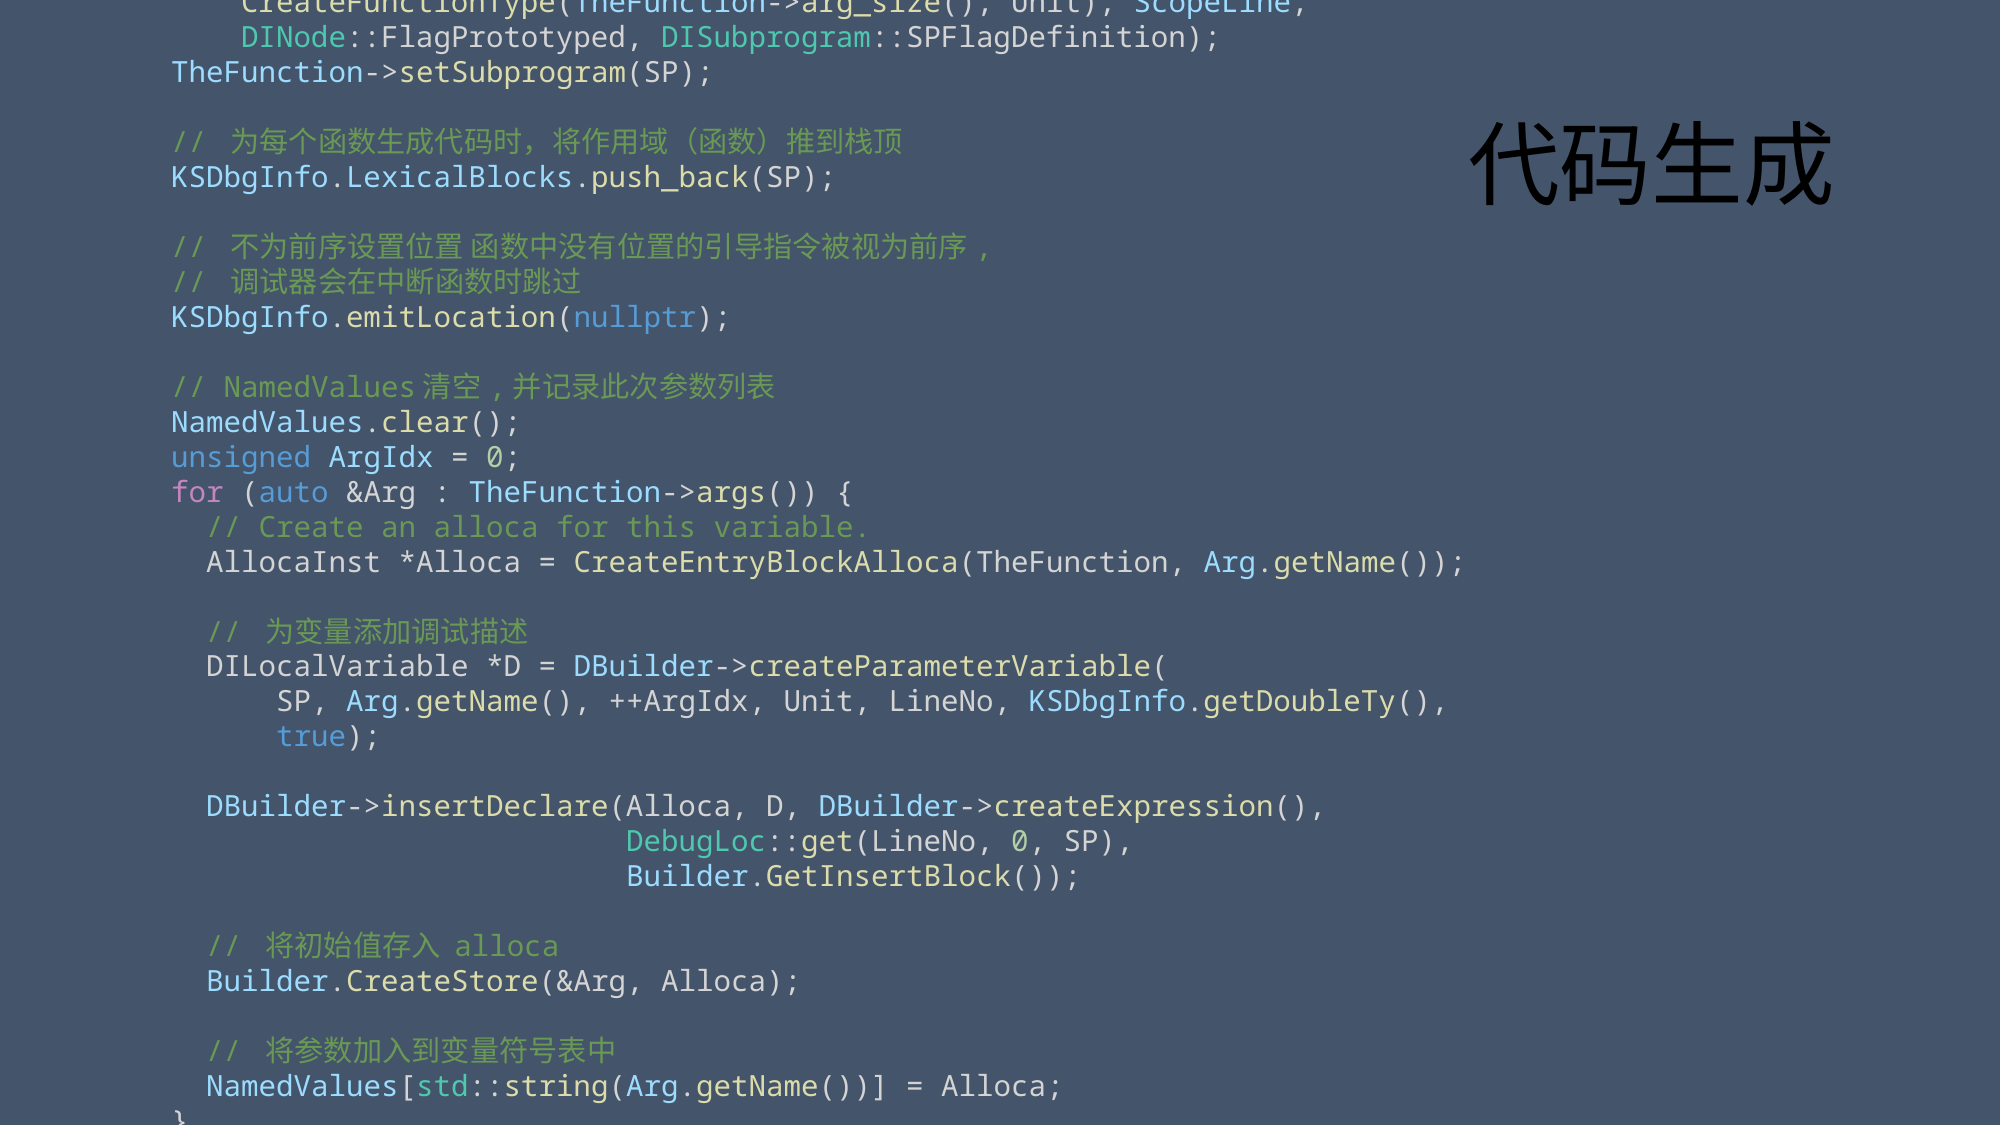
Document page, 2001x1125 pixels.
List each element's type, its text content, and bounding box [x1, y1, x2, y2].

title 代码生成 [1453, 59, 1863, 278]
